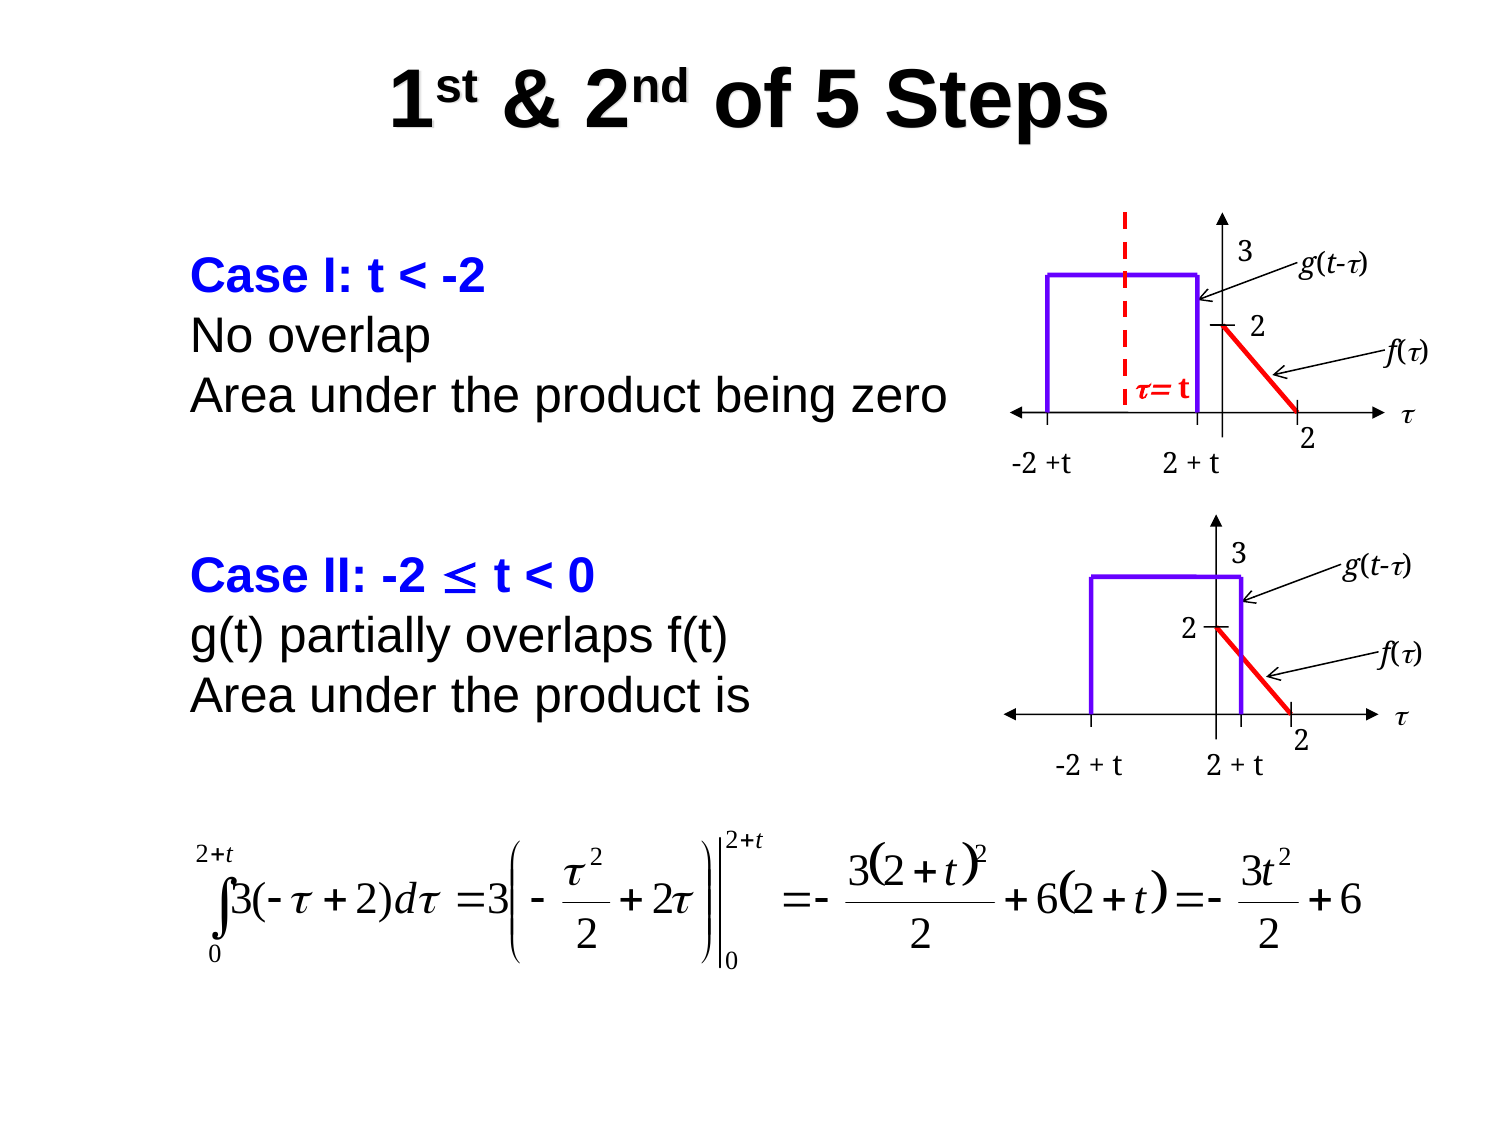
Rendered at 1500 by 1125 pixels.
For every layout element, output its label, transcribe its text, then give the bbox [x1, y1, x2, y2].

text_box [1129, 274, 1198, 413]
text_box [1003, 514, 1442, 790]
text_box t= t [1203, 361, 1338, 412]
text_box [1047, 274, 1120, 413]
text_box Case I: t < -2 No overlap Area under the product being zero Case II: -2  t < 0 g(t) partially overlaps f(t) Area under the product is [24, 174, 1475, 900]
title 1st & 2nd of 5 Steps [24, 24, 1476, 163]
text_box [188, 819, 1368, 978]
